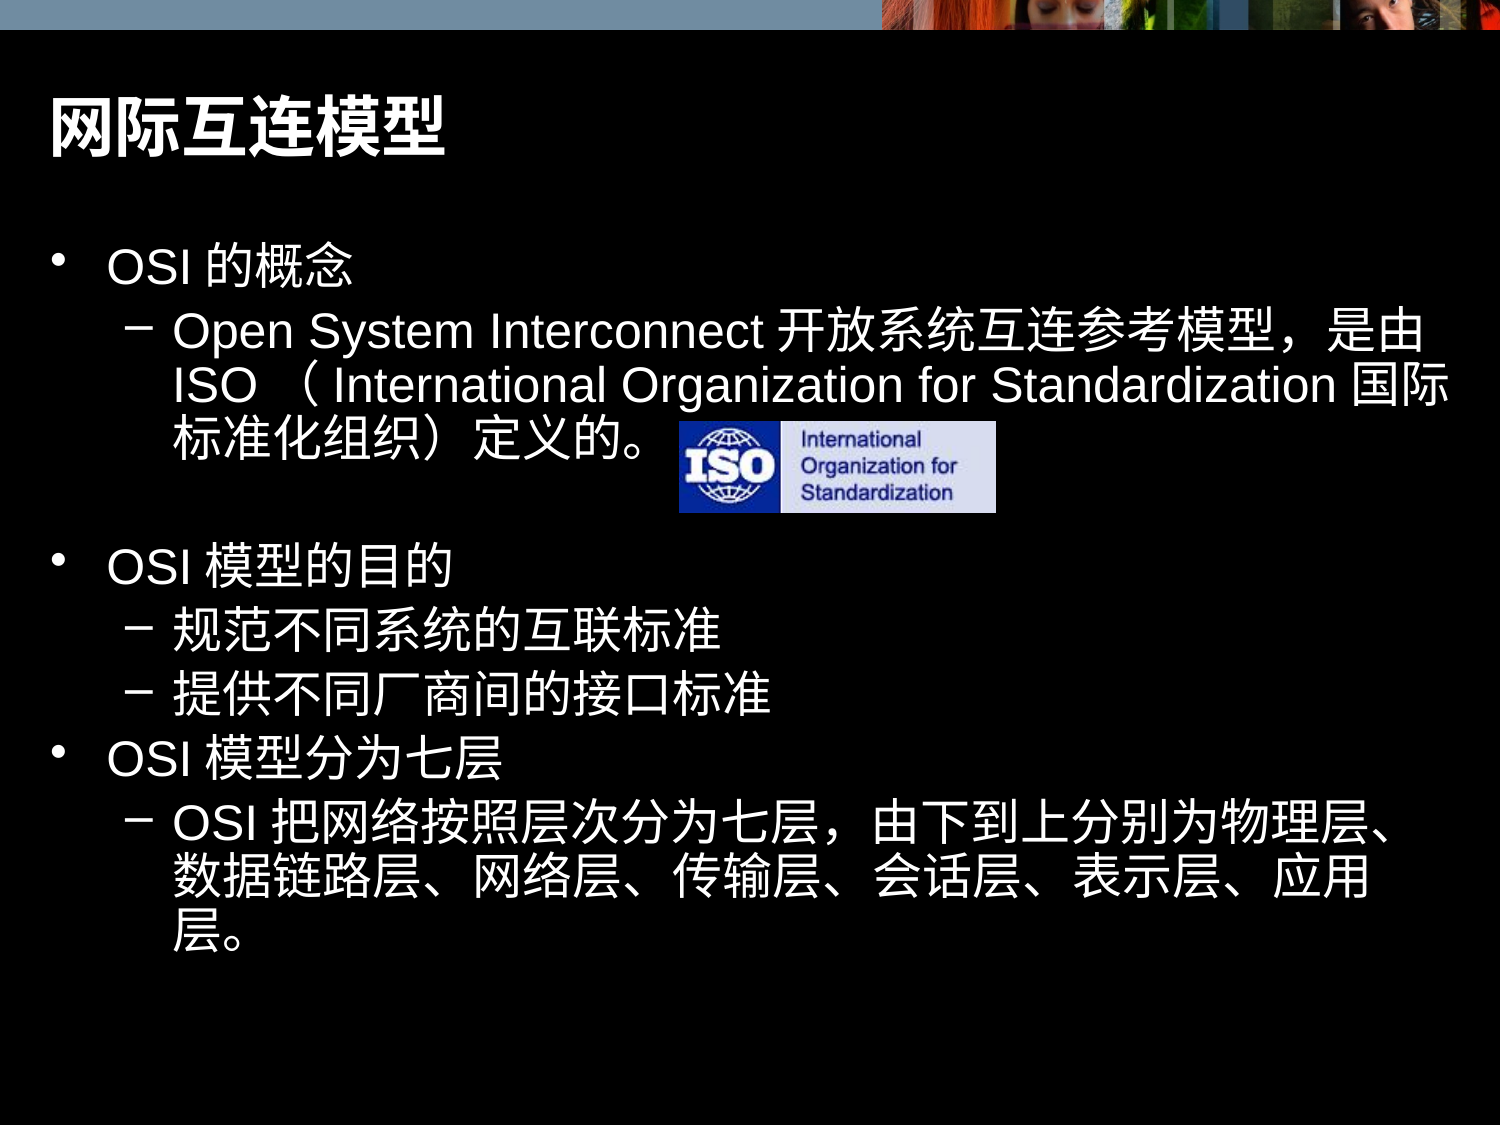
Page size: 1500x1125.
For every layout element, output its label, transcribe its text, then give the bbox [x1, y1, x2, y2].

picture [882, 0, 1500, 30]
text_box OSI的概念 Open System Interconnect开放系统互连参考模型，是由ISO（International Organization for Standardization国际标准化组织）定义的。 OSI模型的目的 规范不同系统的互联标准 提供不同厂商间的接口标准 OSI模型分为七层 OSI把网络按照层次分为七层，由下到上分别为物理层、数据链路层、网络层、传输层、会话层、表示层、应用层。 [35, 234, 1479, 996]
title 网际互连模型 [34, 34, 1372, 173]
picture [679, 421, 996, 513]
